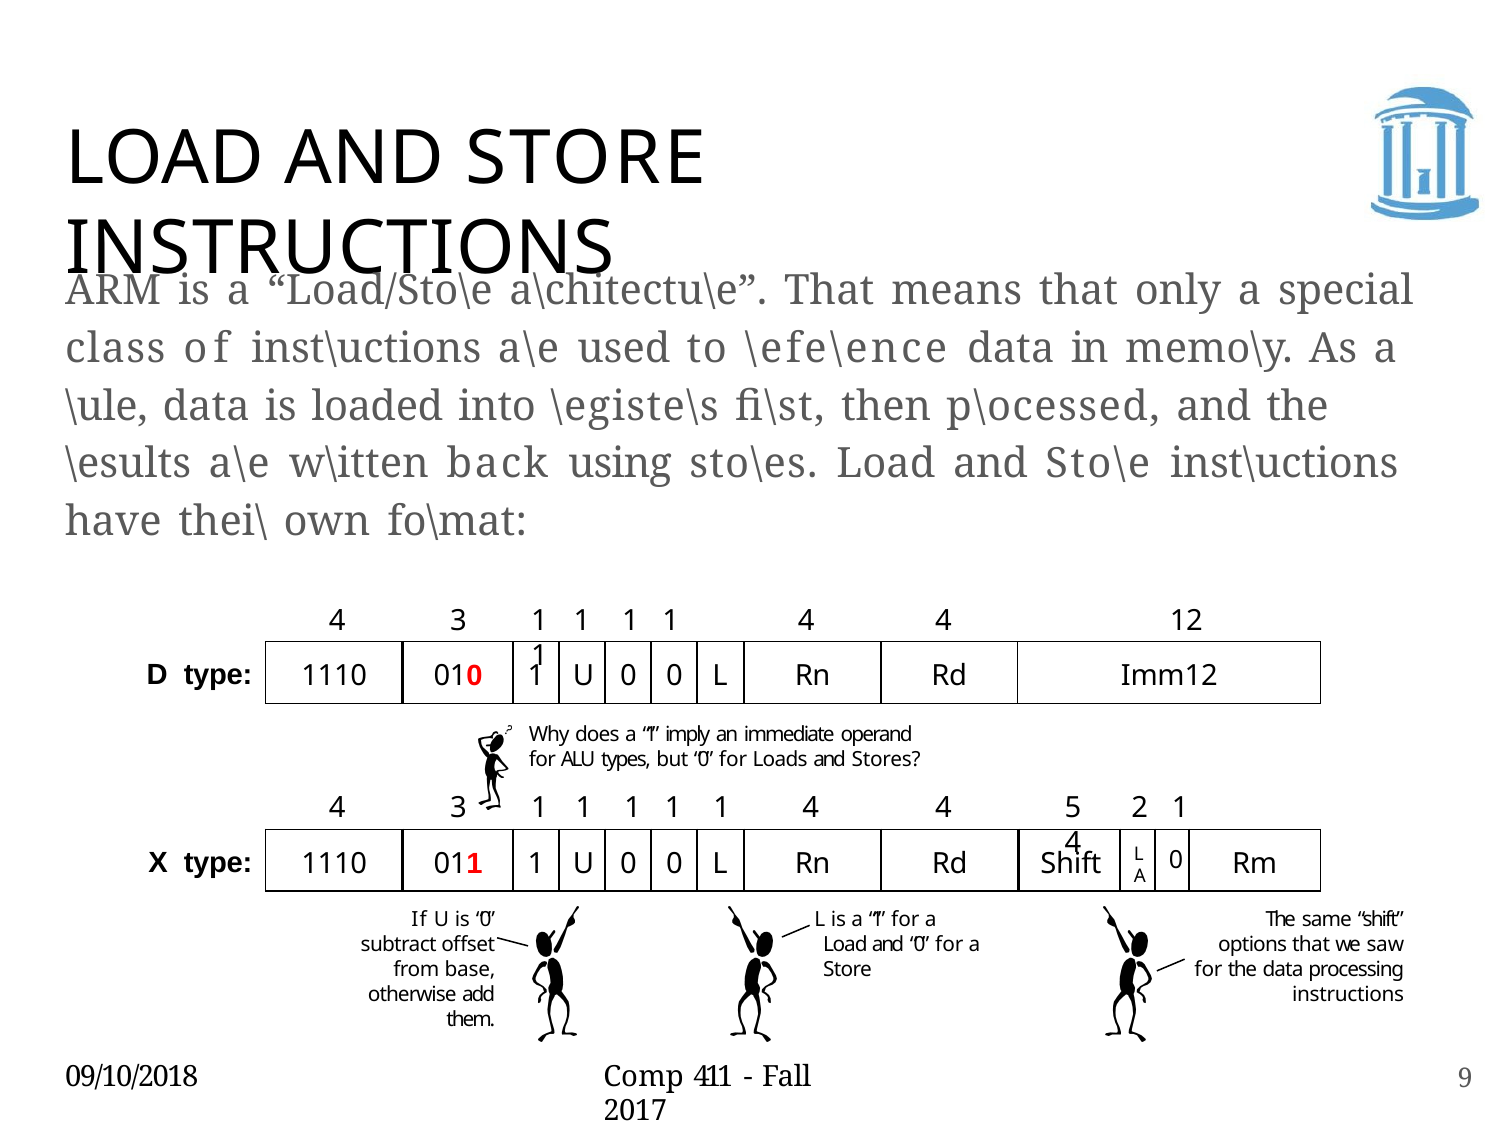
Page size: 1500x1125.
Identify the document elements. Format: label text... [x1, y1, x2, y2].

text_box D type: [144, 653, 256, 691]
table_header Rd [882, 830, 1017, 890]
text_box 5 2 1 4 [1062, 786, 1261, 859]
table_header Rn [745, 642, 880, 703]
table_header 0 [606, 830, 650, 890]
table_header Imm12 [1018, 642, 1320, 703]
text_box 4 [933, 598, 954, 636]
table_header L A [1121, 859, 1154, 890]
table_header Rd [882, 642, 1017, 703]
table_header Rm [1190, 830, 1320, 890]
list ARM is a “Load/Sto\e a\chitectu\e”. That means that only a special class of inst\uctions a\e used to \efe\ence data in memo\y. As a \ule, data is loaded into \egiste\s fi\st, then p\ocessed, and the \esults a\e w\itten back using sto\es. Load and Sto\e inst\uctions have thei\ own fo\mat: [61, 253, 1427, 894]
text_box 4 [326, 786, 348, 824]
text_box 3 [448, 786, 469, 824]
title Load and store Instructions [63, 106, 1230, 253]
text_box If U is “0” subtract offset from base, otherwise add them. [320, 903, 496, 1031]
table_header 1110 [266, 830, 401, 890]
table_header L [698, 642, 743, 703]
text_box 4 [326, 598, 348, 636]
text_box 4 [795, 598, 817, 636]
table_header 1 [514, 642, 558, 703]
text_box 12 [1167, 598, 1205, 636]
table_header 0 [1156, 859, 1188, 890]
picture [478, 725, 512, 810]
table_header U [560, 830, 604, 890]
text_box 1 1 1 1 1 [528, 598, 728, 671]
picture [1103, 905, 1152, 1042]
table_header U [560, 671, 604, 703]
text_box The same “shift” options that we saw for the data processing instructions [1184, 903, 1405, 1006]
text_box 4 [933, 786, 954, 824]
picture [1364, 74, 1485, 222]
text_box Why does a “1” imply an immediate operand for ALU types, but “0” for Loads and Stores? 1 1 1 1 1 4 [526, 718, 927, 824]
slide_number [63, 1059, 209, 1125]
table_header Shift [1020, 830, 1119, 890]
text_box L is a “1” for a Load and “0” for a Store [812, 903, 984, 981]
table_header Rn [745, 830, 880, 890]
table_header 011 [404, 830, 512, 890]
text_box X type: [146, 840, 256, 878]
table_header 1 [514, 830, 558, 890]
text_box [496, 905, 579, 1042]
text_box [728, 905, 811, 1042]
footer Comp 411 - Fall 2017 [601, 1059, 866, 1125]
table_header 1110 [266, 642, 401, 703]
slide_number 14 [1455, 1065, 1488, 1125]
table_header 0 [652, 671, 696, 703]
text_box 3 [448, 598, 469, 636]
table_header 010 [404, 642, 512, 703]
table_header L [698, 830, 743, 890]
table_header 0 [606, 671, 650, 703]
table_header 0 [652, 830, 696, 890]
